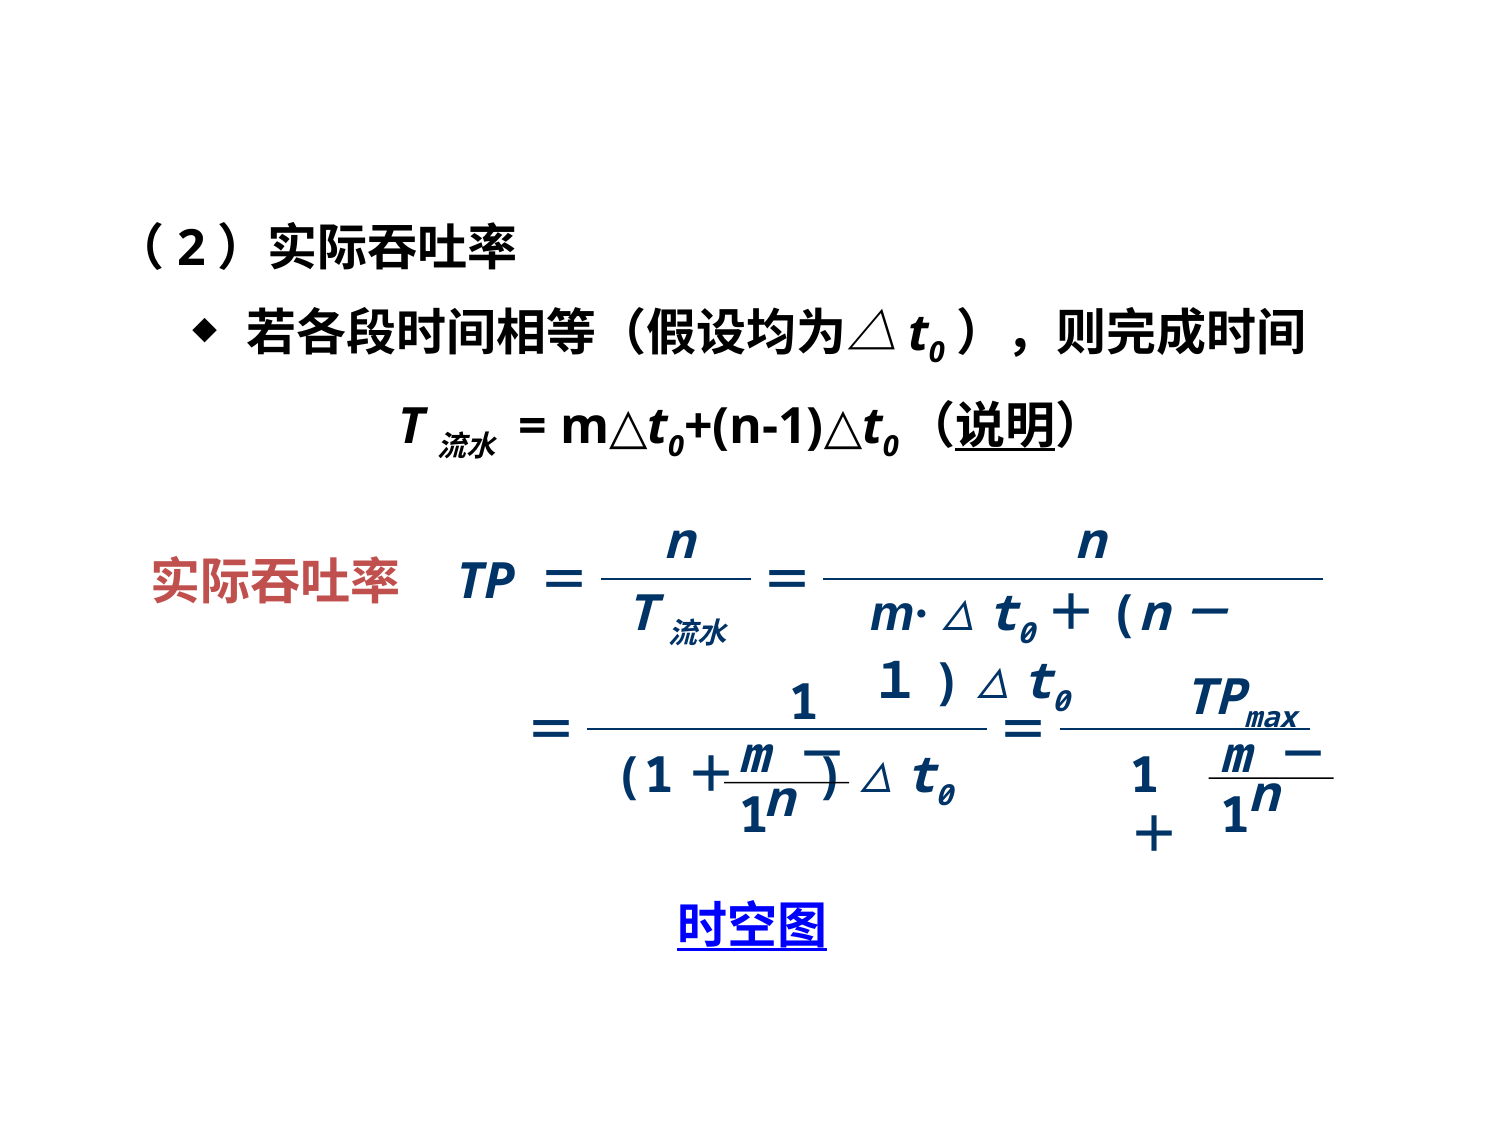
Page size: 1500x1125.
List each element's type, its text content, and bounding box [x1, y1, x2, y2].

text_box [135, 501, 1400, 811]
text_box （2）实际吞吐率 若各段时间相等（假设均为△t0），则完成时间 T流水 = m△t0+(n-1)△t0 （说明） 时空图 [100, 208, 1329, 974]
